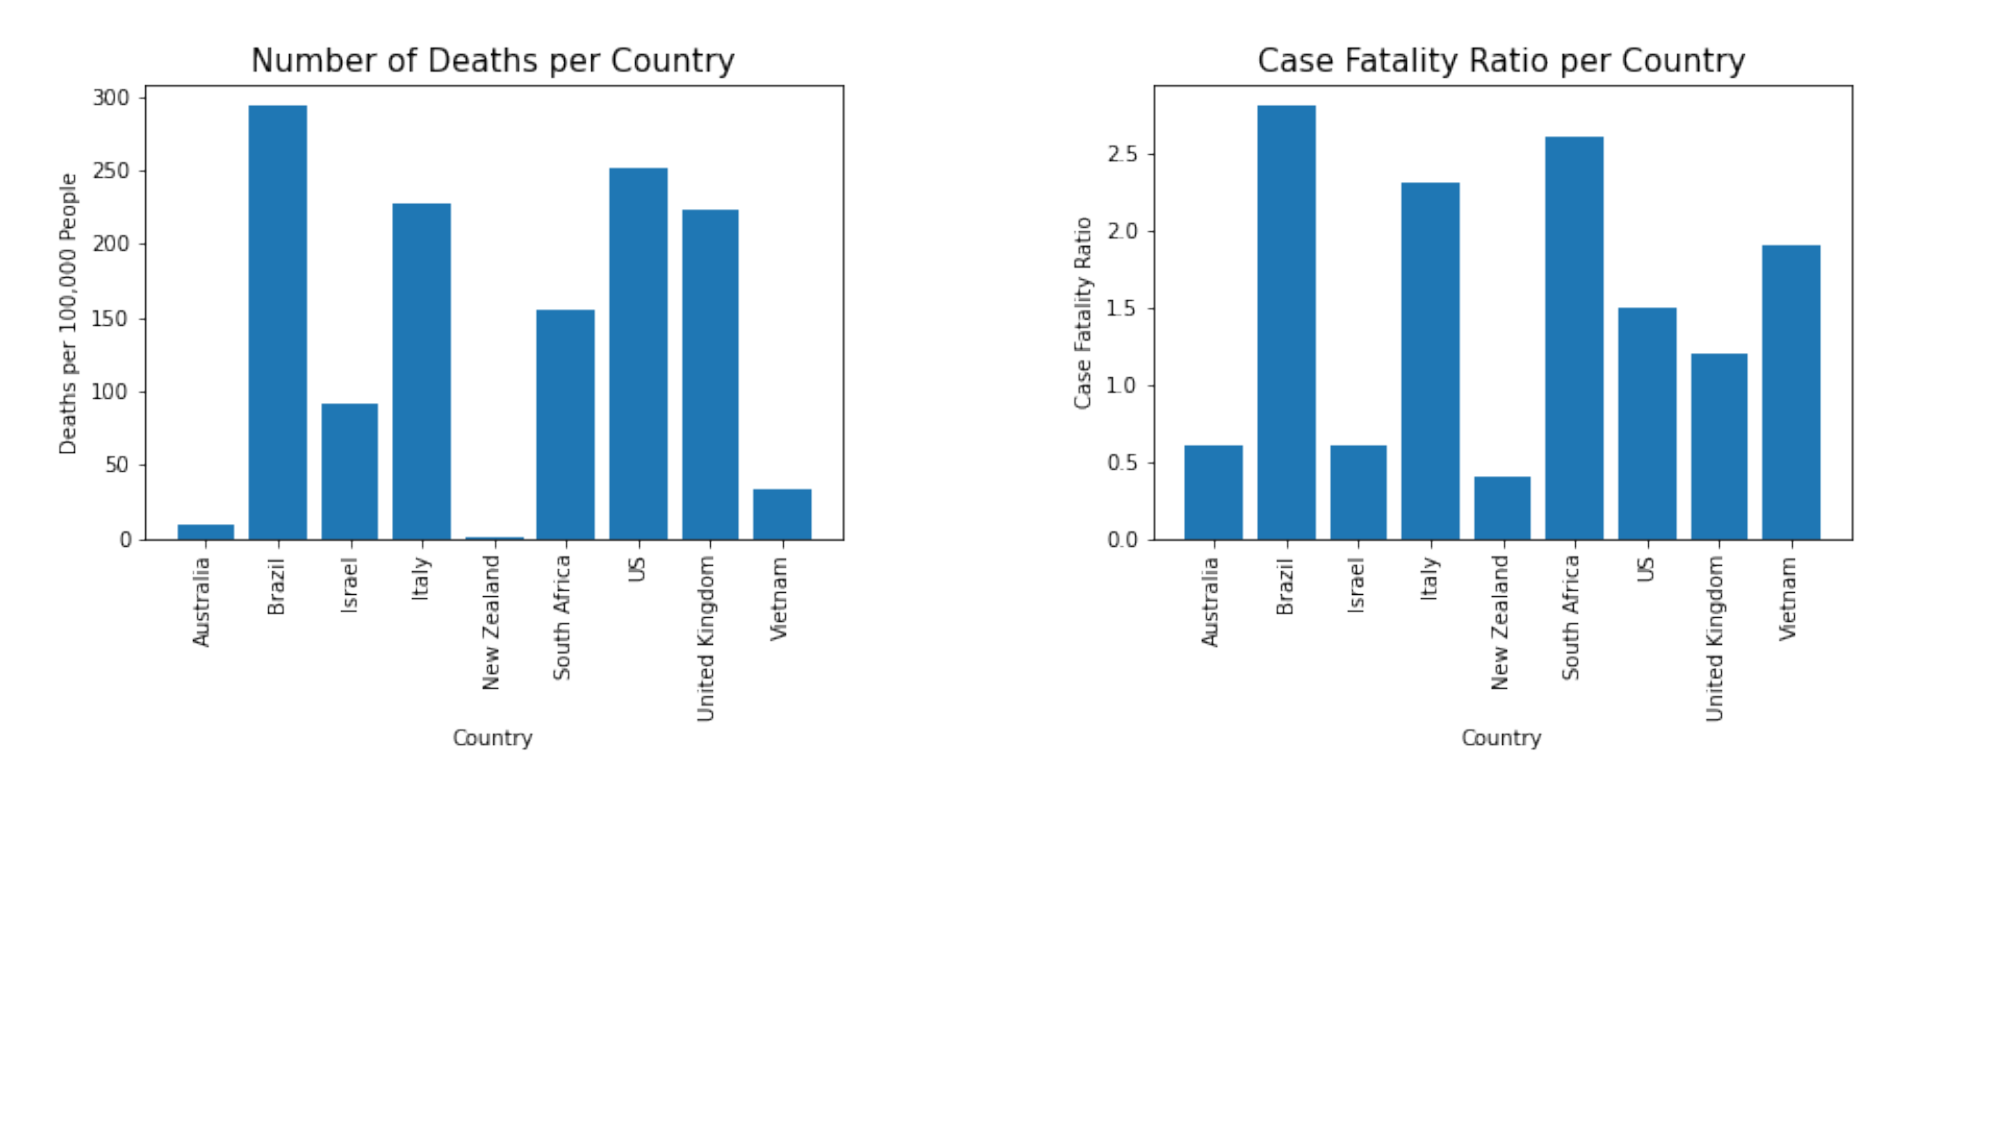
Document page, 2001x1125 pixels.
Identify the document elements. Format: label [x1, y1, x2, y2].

picture [47, 33, 858, 765]
picture [1062, 33, 1867, 765]
